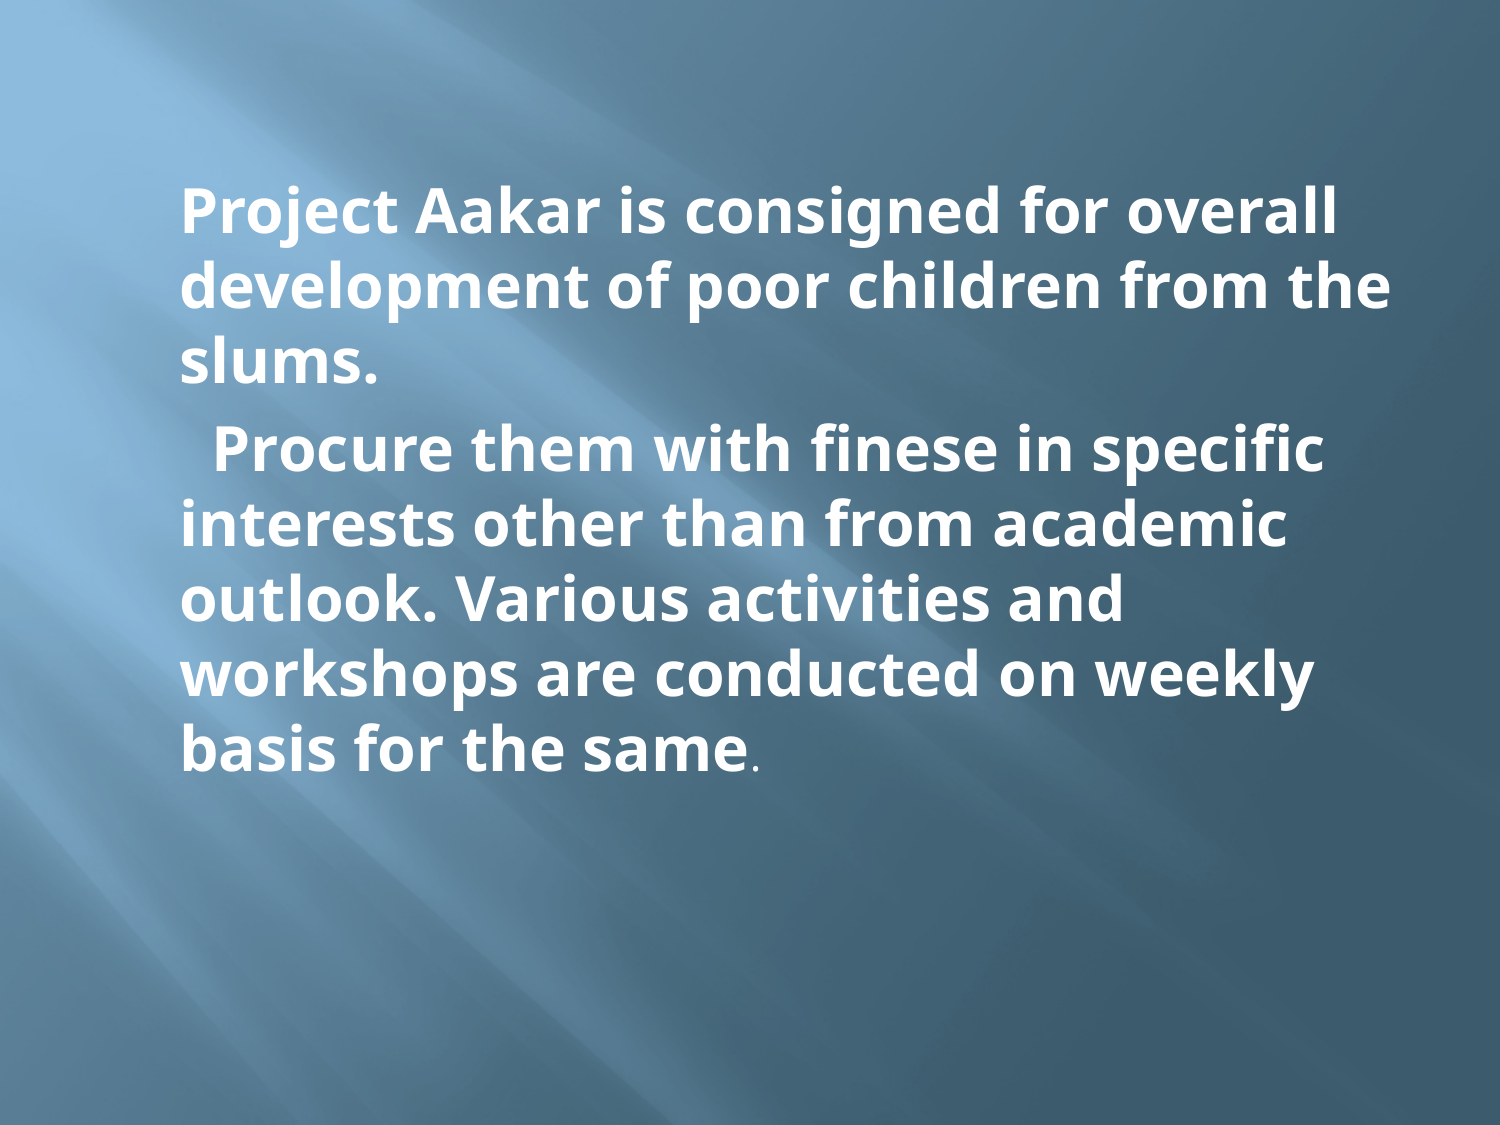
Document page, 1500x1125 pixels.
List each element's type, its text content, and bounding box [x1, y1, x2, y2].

list Project Aakar is consigned for overall development of poor children from the slums. Procure them with finese in specific interests other than from academic outlook. Various activities and workshops are conducted on weekly basis for the same. [152, 164, 1425, 903]
